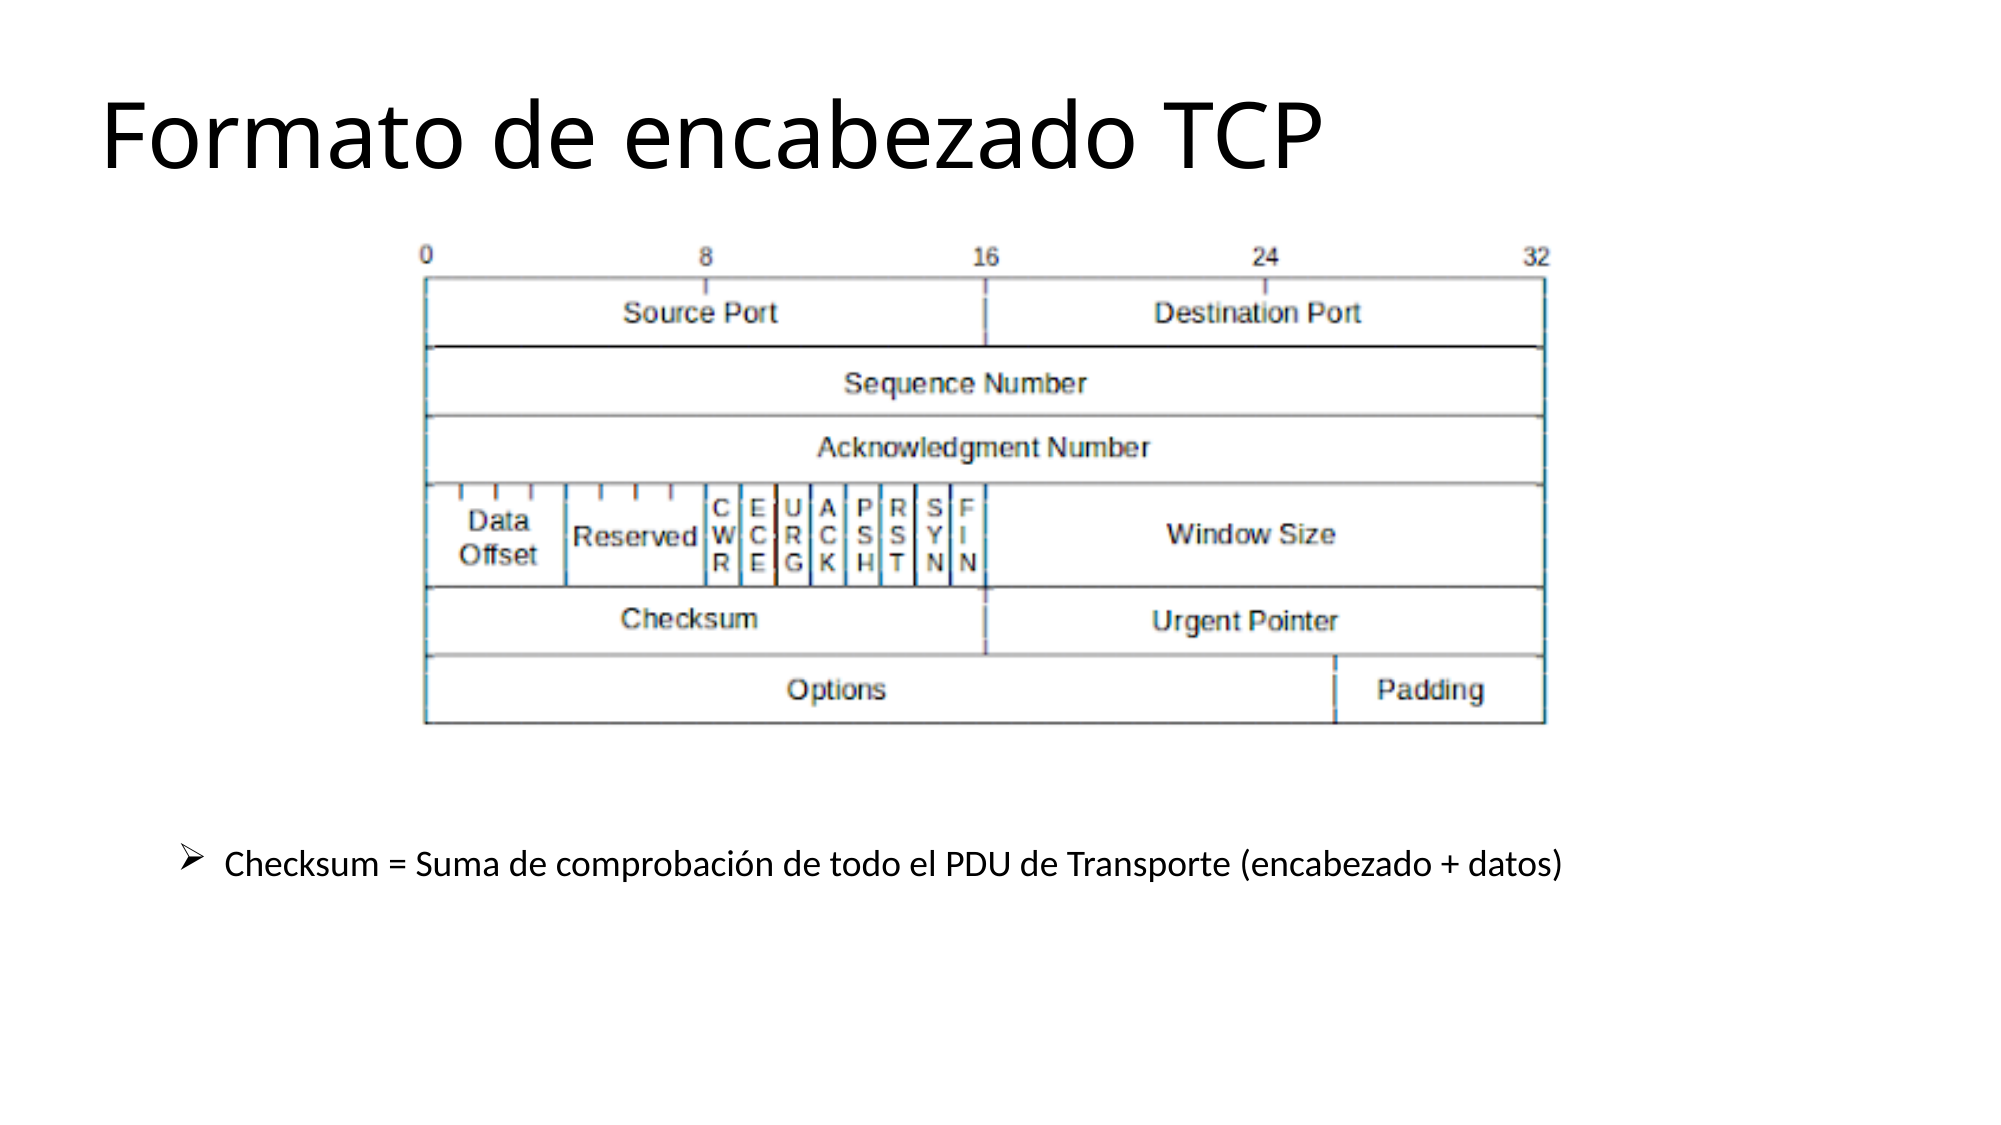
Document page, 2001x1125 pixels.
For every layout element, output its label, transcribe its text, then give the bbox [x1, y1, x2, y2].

picture [381, 232, 1594, 787]
title Formato de encabezado TCP [99, 44, 1900, 233]
text_box Checksum = Suma de comprobación de todo el PDU de Transporte (encabezado + datos) [163, 831, 1935, 892]
